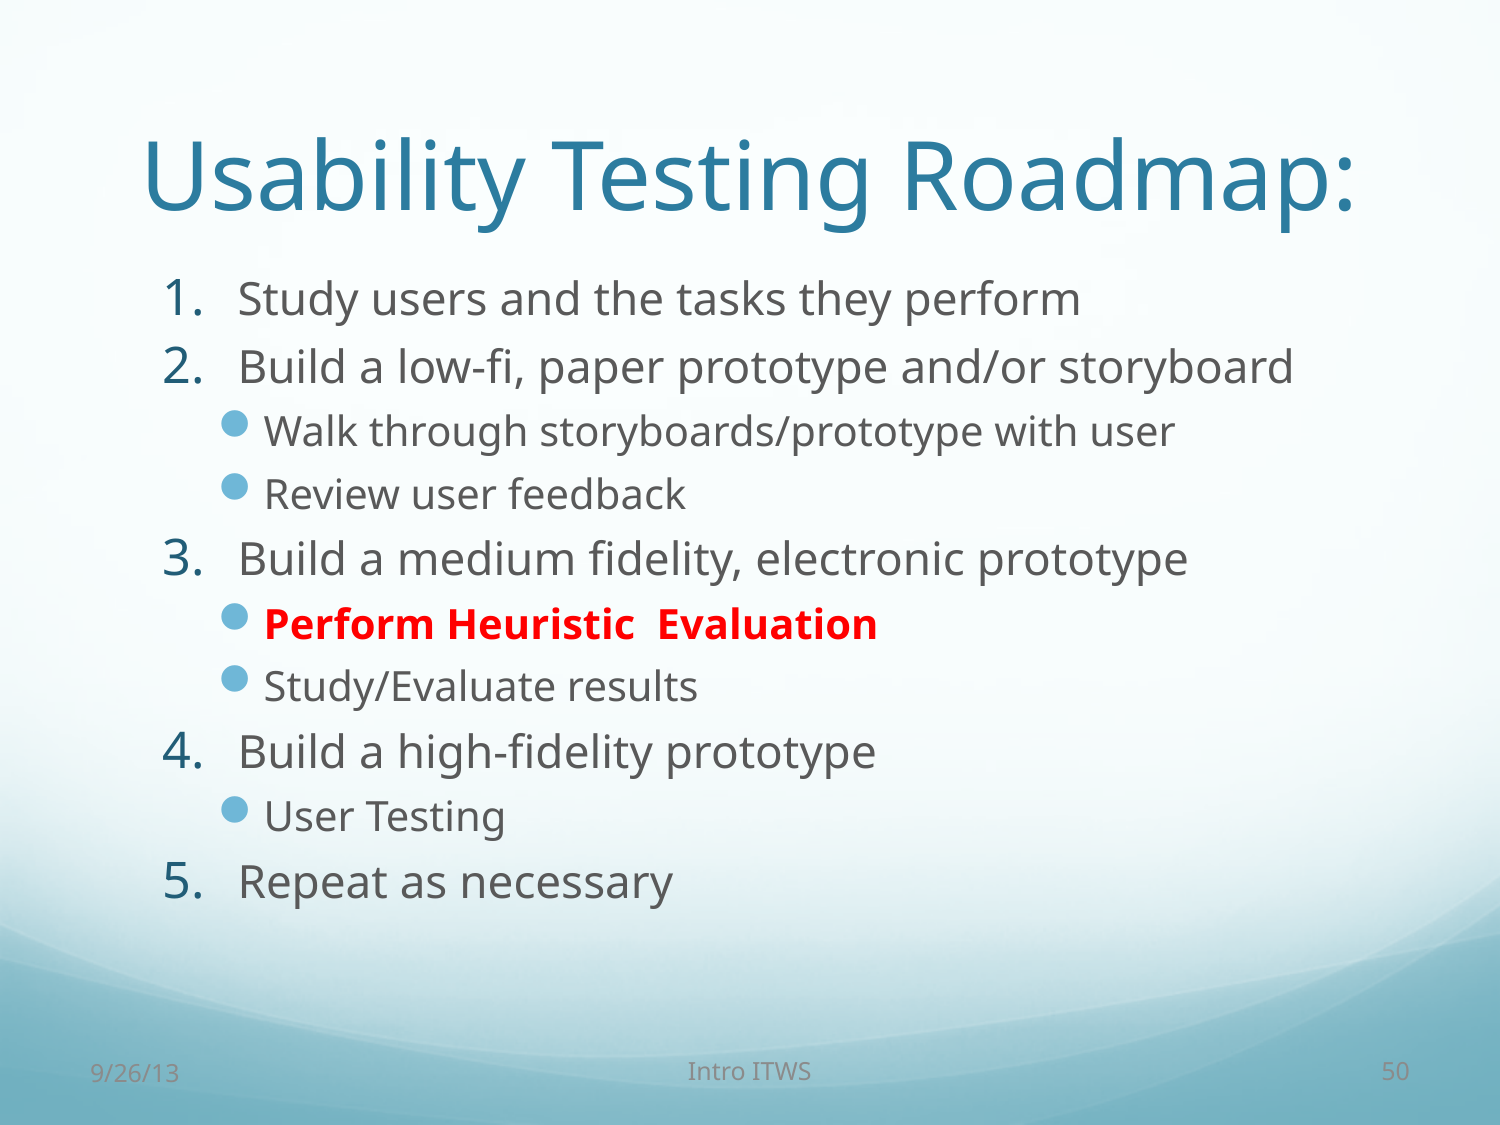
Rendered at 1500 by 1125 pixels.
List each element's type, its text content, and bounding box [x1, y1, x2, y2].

list Study users and the tasks they perform Build a low-fi, paper prototype and/or storyboard Walk through storyboards/prototype with user Review user feedback Build a medium fidelity, electronic prototype Perform Heuristic Evaluation Study/Evaluate results Build a high-fidelity prototype User Testing Repeat as necessary [89, 262, 1410, 976]
title Usability Testing Roadmap: [89, 17, 1410, 238]
footer Intro ITWS [512, 1042, 988, 1103]
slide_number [75, 1042, 425, 1103]
slide_number 50 [1074, 1042, 1425, 1103]
